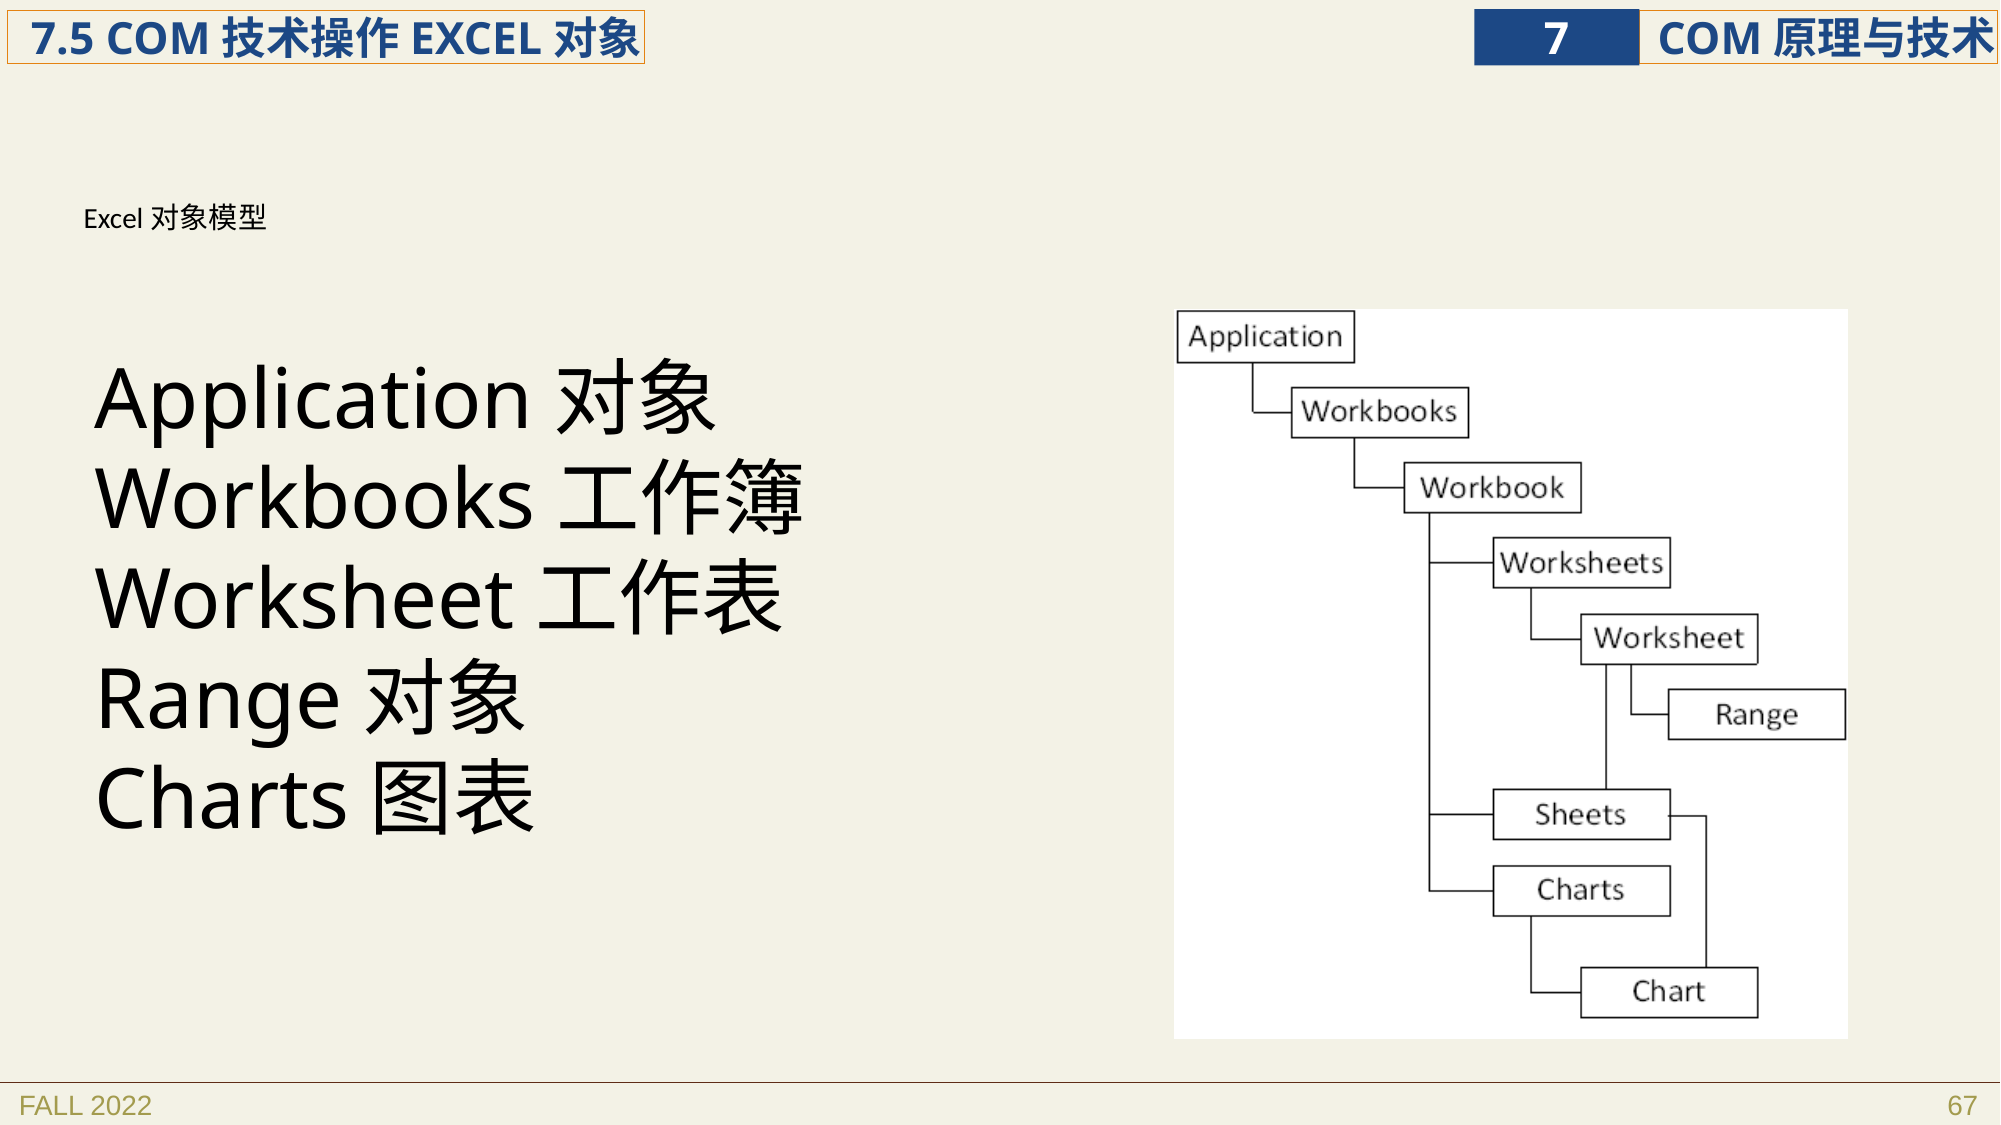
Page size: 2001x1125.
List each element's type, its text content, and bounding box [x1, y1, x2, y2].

picture [1174, 308, 1849, 1039]
list Application对象 Workbooks工作簿 Worksheet工作表 Range对象 Charts图表 [83, 339, 1036, 1009]
title Excel对象模型 [72, 162, 1036, 272]
